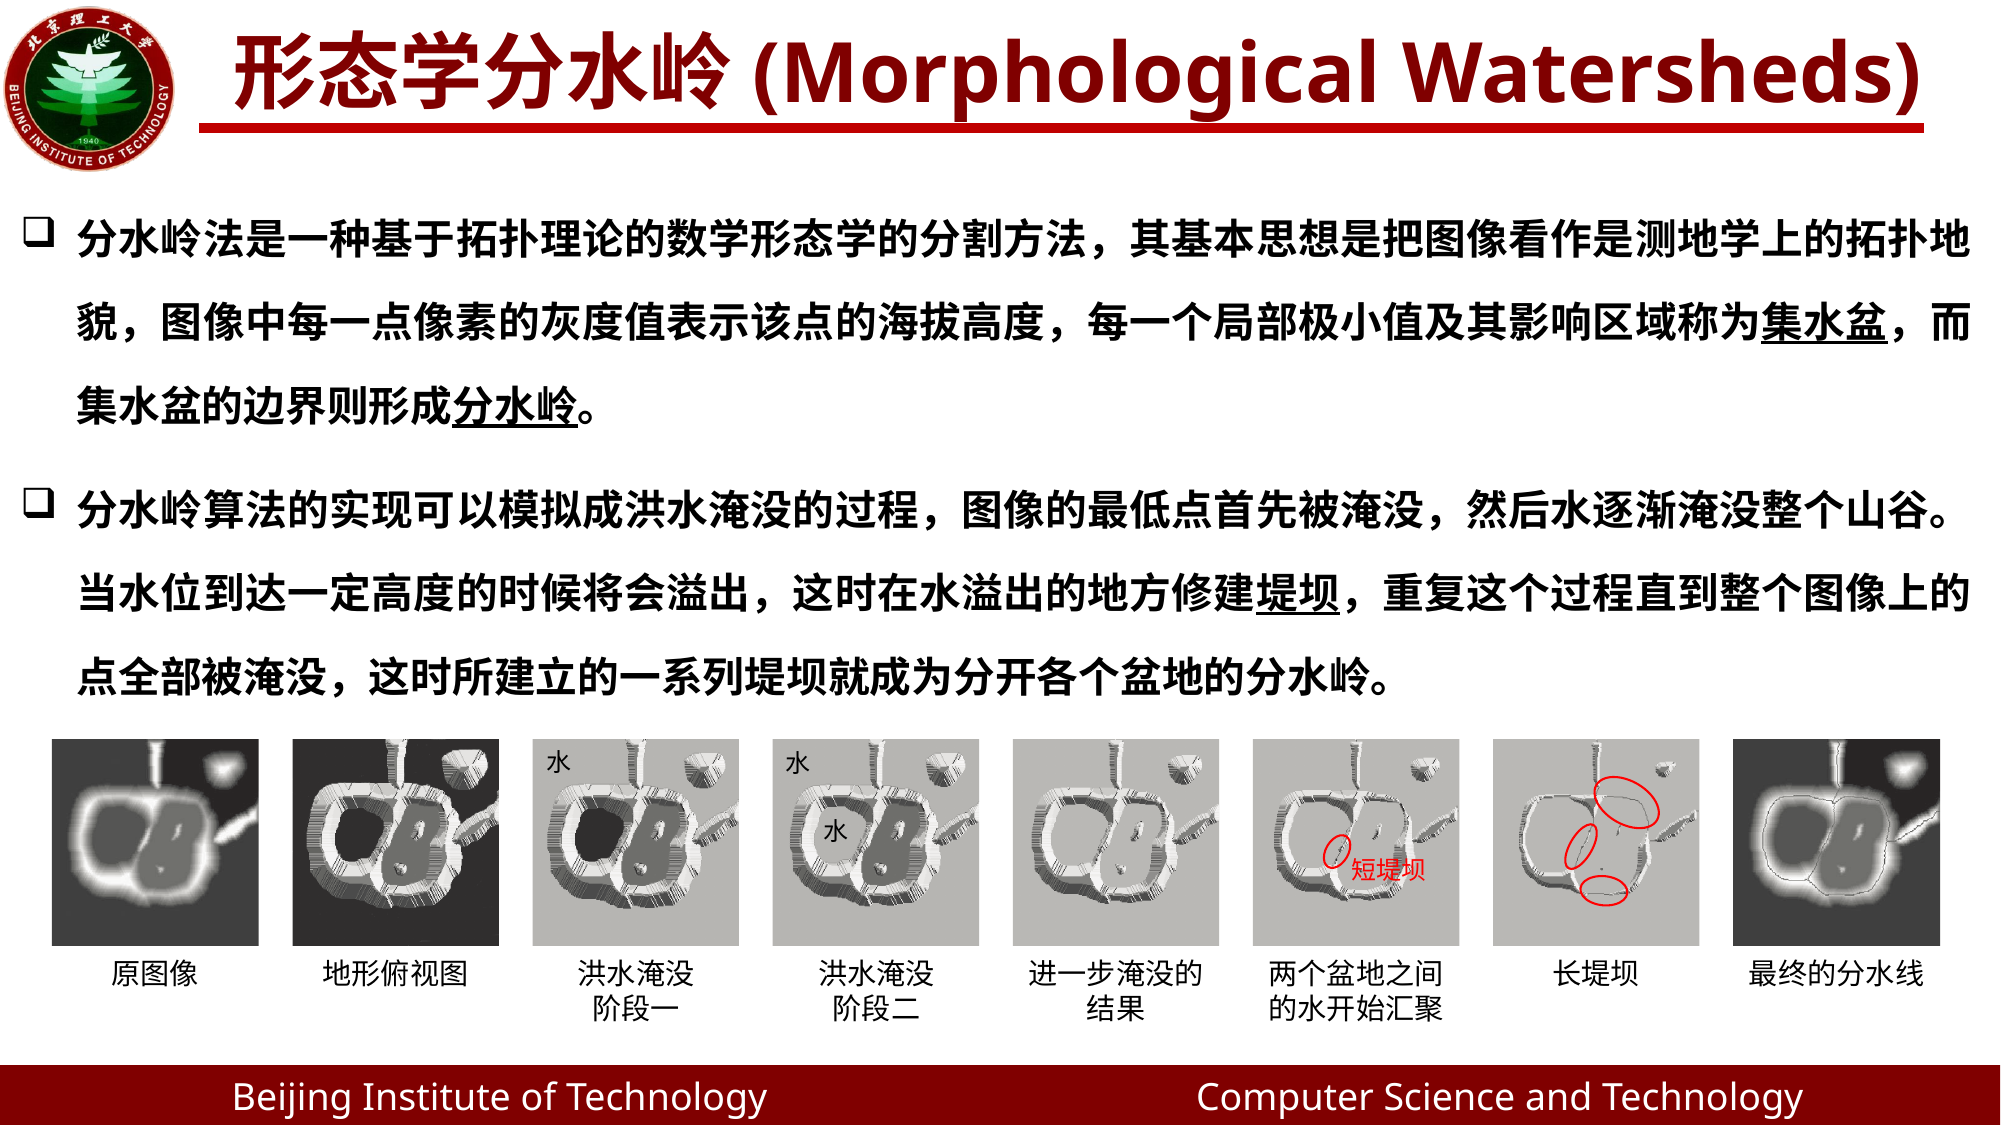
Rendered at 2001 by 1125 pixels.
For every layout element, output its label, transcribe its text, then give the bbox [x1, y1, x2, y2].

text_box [5, 172, 1987, 1037]
text_box 形态学分水岭(Morphological Watersheds) [218, 11, 2000, 127]
picture [0, 0, 178, 178]
